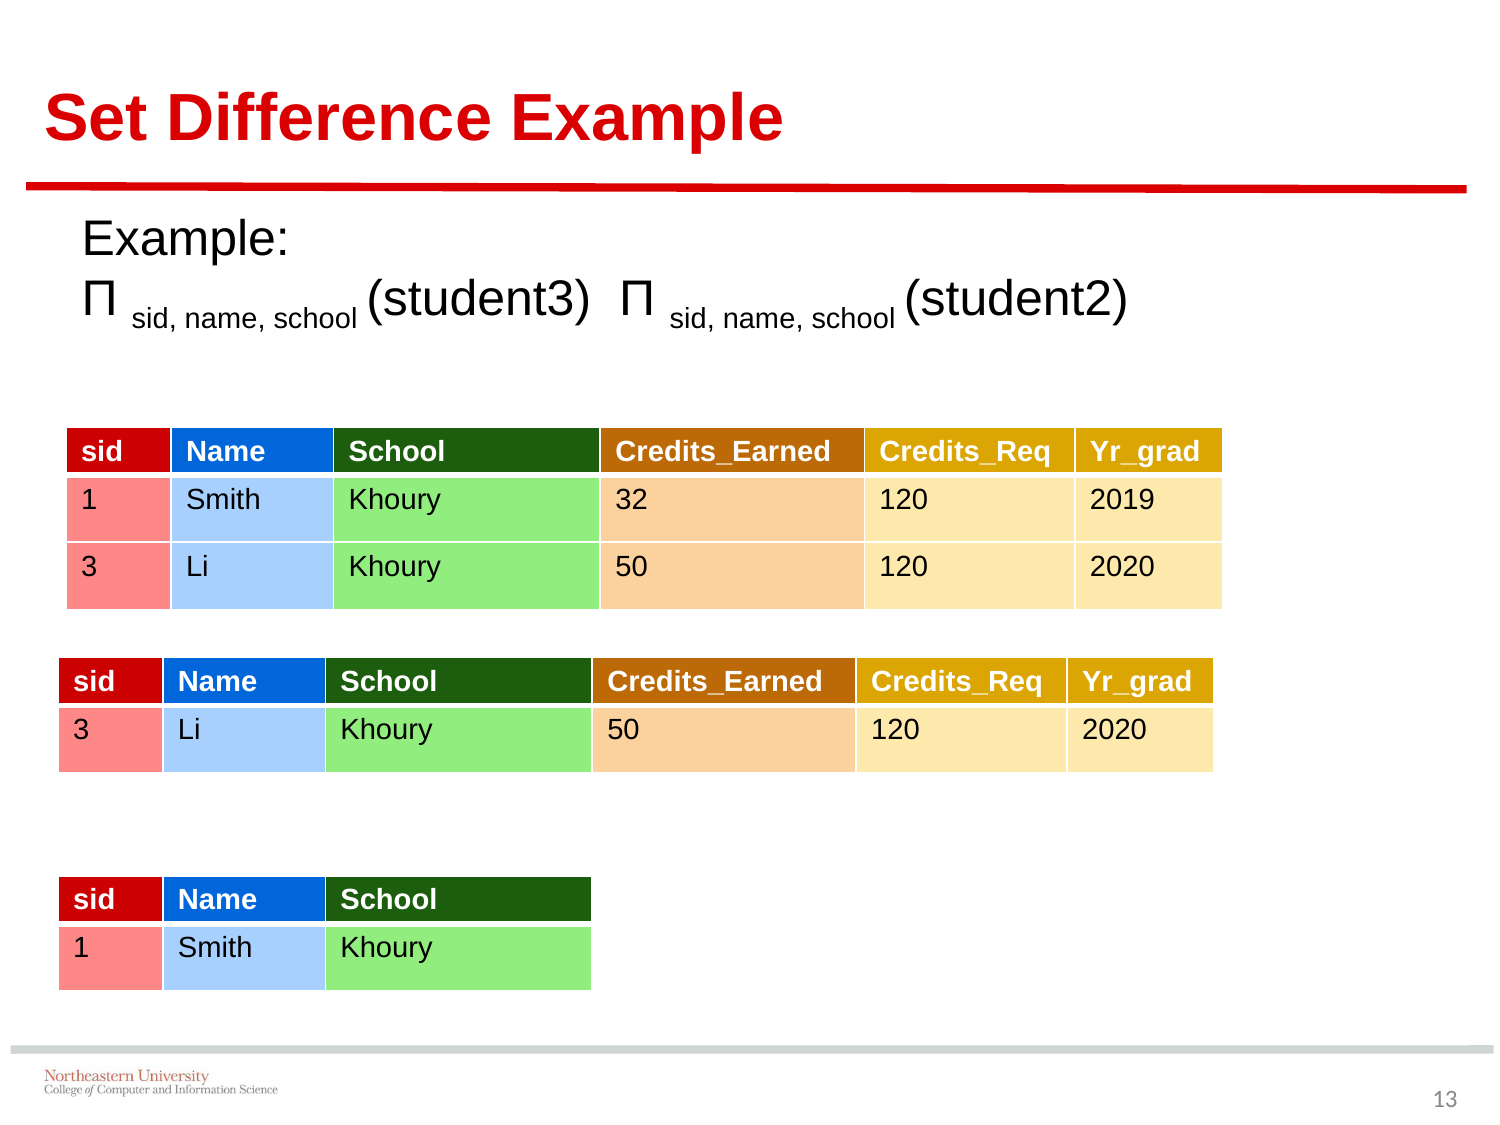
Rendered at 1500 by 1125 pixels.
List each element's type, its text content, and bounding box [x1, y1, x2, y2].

table_header School [326, 658, 591, 703]
table_header sid [59, 877, 162, 921]
table_cell 3 [67, 543, 170, 609]
table_cell 2019 [1076, 478, 1222, 541]
table_cell Li [164, 708, 325, 772]
table_cell 1 [59, 927, 162, 990]
table_header Name [164, 658, 325, 703]
table_cell Smith [164, 927, 325, 990]
table_header Credits_Req [865, 428, 1074, 472]
table_cell Khoury [334, 543, 599, 609]
table_cell 32 [601, 478, 864, 541]
table_header Name [172, 428, 333, 472]
table_header Yr_grad [1068, 658, 1213, 703]
table_cell Smith [172, 478, 333, 541]
table_cell 50 [601, 543, 864, 609]
table_cell Li [172, 543, 333, 609]
title Set Difference Example [29, 43, 1495, 170]
table_header sid [67, 428, 170, 472]
picture [41, 1066, 280, 1099]
table_header sid [59, 658, 162, 703]
table_cell 2020 [1076, 543, 1222, 609]
table_cell Khoury [334, 478, 599, 541]
table_cell 120 [857, 708, 1066, 772]
table_cell 1 [67, 478, 170, 541]
table_cell 3 [59, 708, 162, 772]
table_header Credits_Earned [593, 658, 855, 703]
table_cell Khoury [326, 927, 591, 990]
table_header School [334, 428, 599, 472]
table_header School [326, 877, 591, 921]
table_cell 120 [865, 478, 1074, 541]
table_cell 120 [865, 543, 1074, 609]
table_header Credits_Earned [601, 428, 864, 472]
table_header Name [164, 877, 325, 921]
table_header Credits_Req [857, 658, 1066, 703]
table_cell Khoury [326, 708, 591, 772]
table_cell 50 [593, 708, 855, 772]
table_cell 2020 [1068, 708, 1213, 772]
table_header Yr_grad [1076, 428, 1222, 472]
